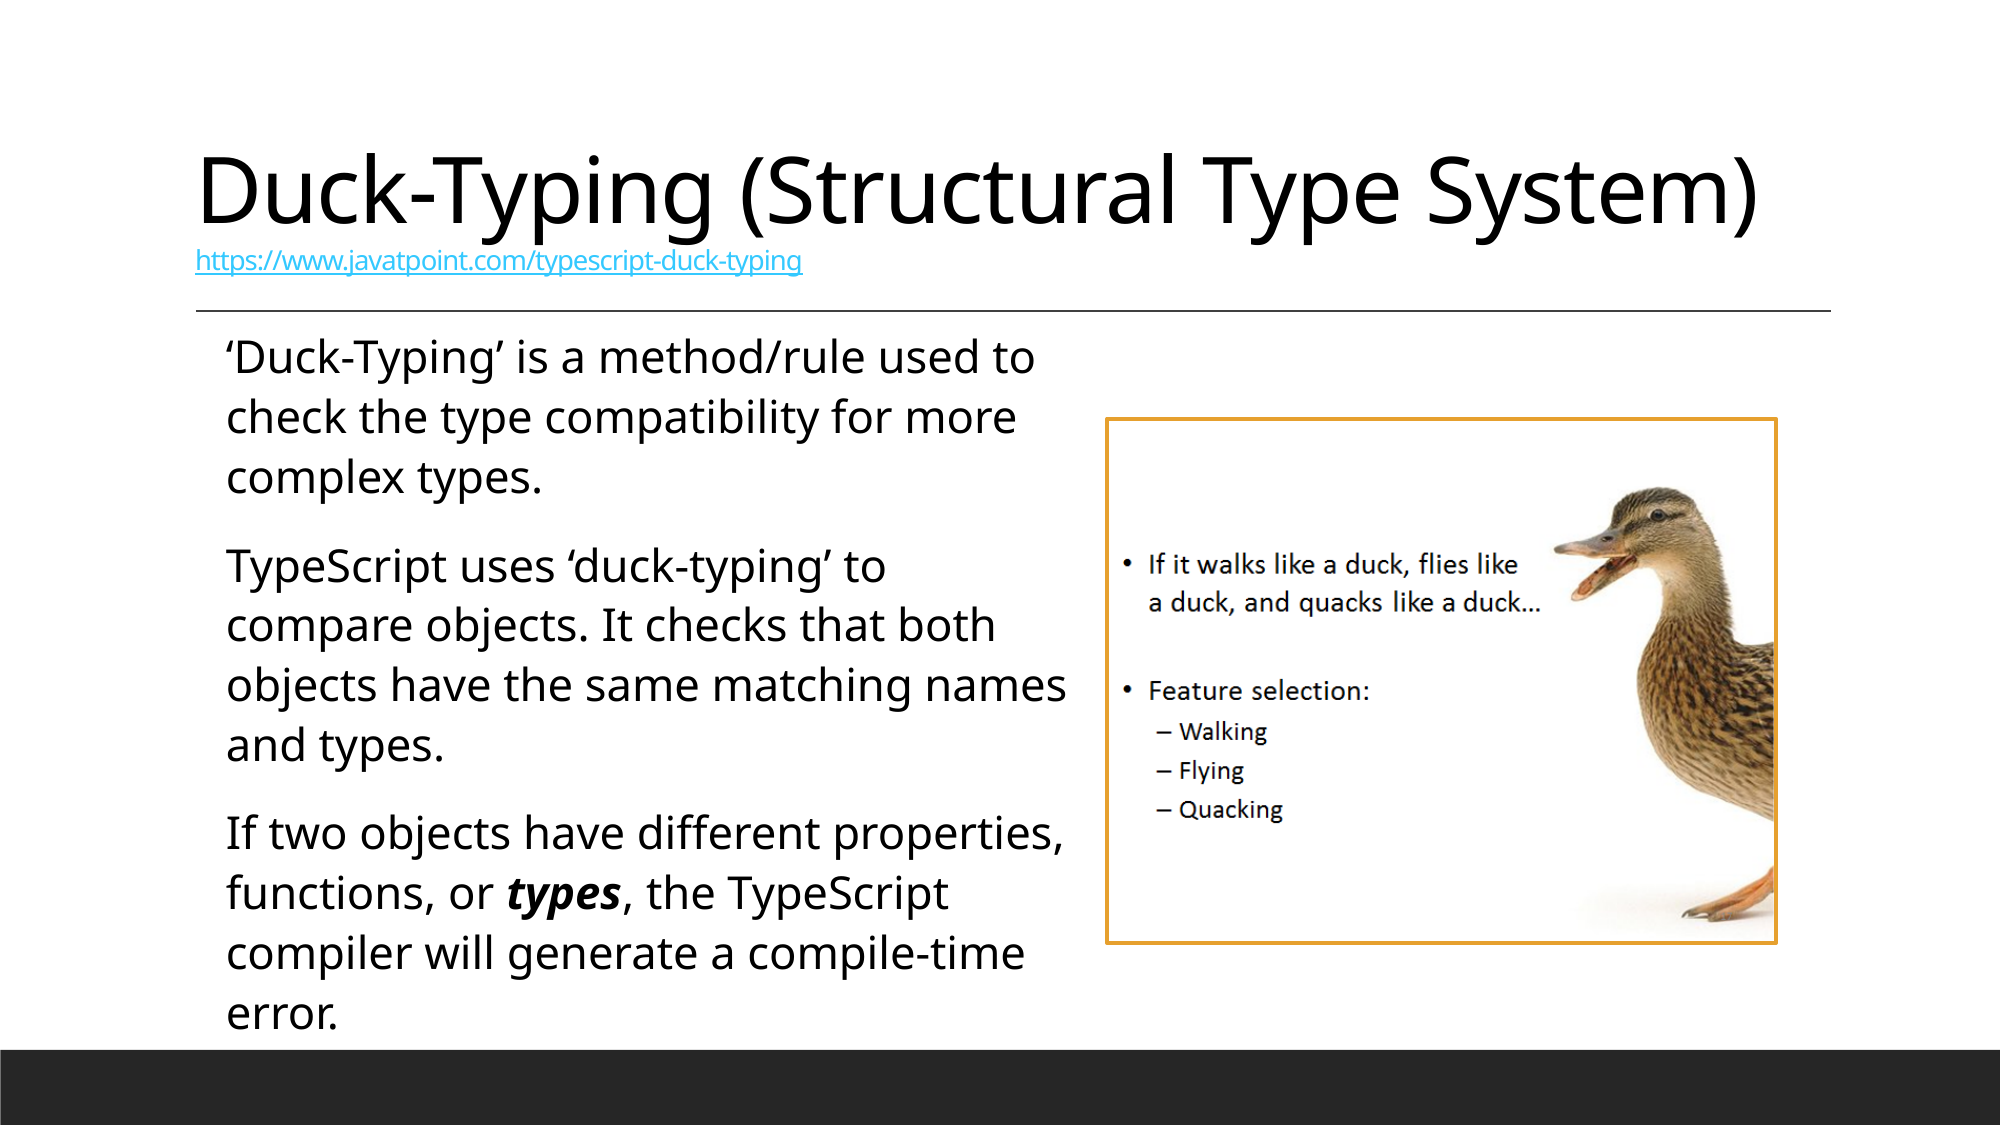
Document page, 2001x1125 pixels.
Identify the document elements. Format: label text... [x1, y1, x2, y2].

title Duck-Typing (Structural Type System) https://www.javatpoint.com/typescript-duck-typing [180, 47, 1830, 285]
list ‘Duck-Typing’ is a method/rule used to check the type compatibility for more complex types. TypeScript uses ‘duck-typing’ to compare objects. It checks that both objects have the same matching names and types. If two objects have different properties, functions, or types, the TypeScript compiler will generate a compile-time error. [210, 312, 1083, 1050]
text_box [1108, 420, 1775, 942]
